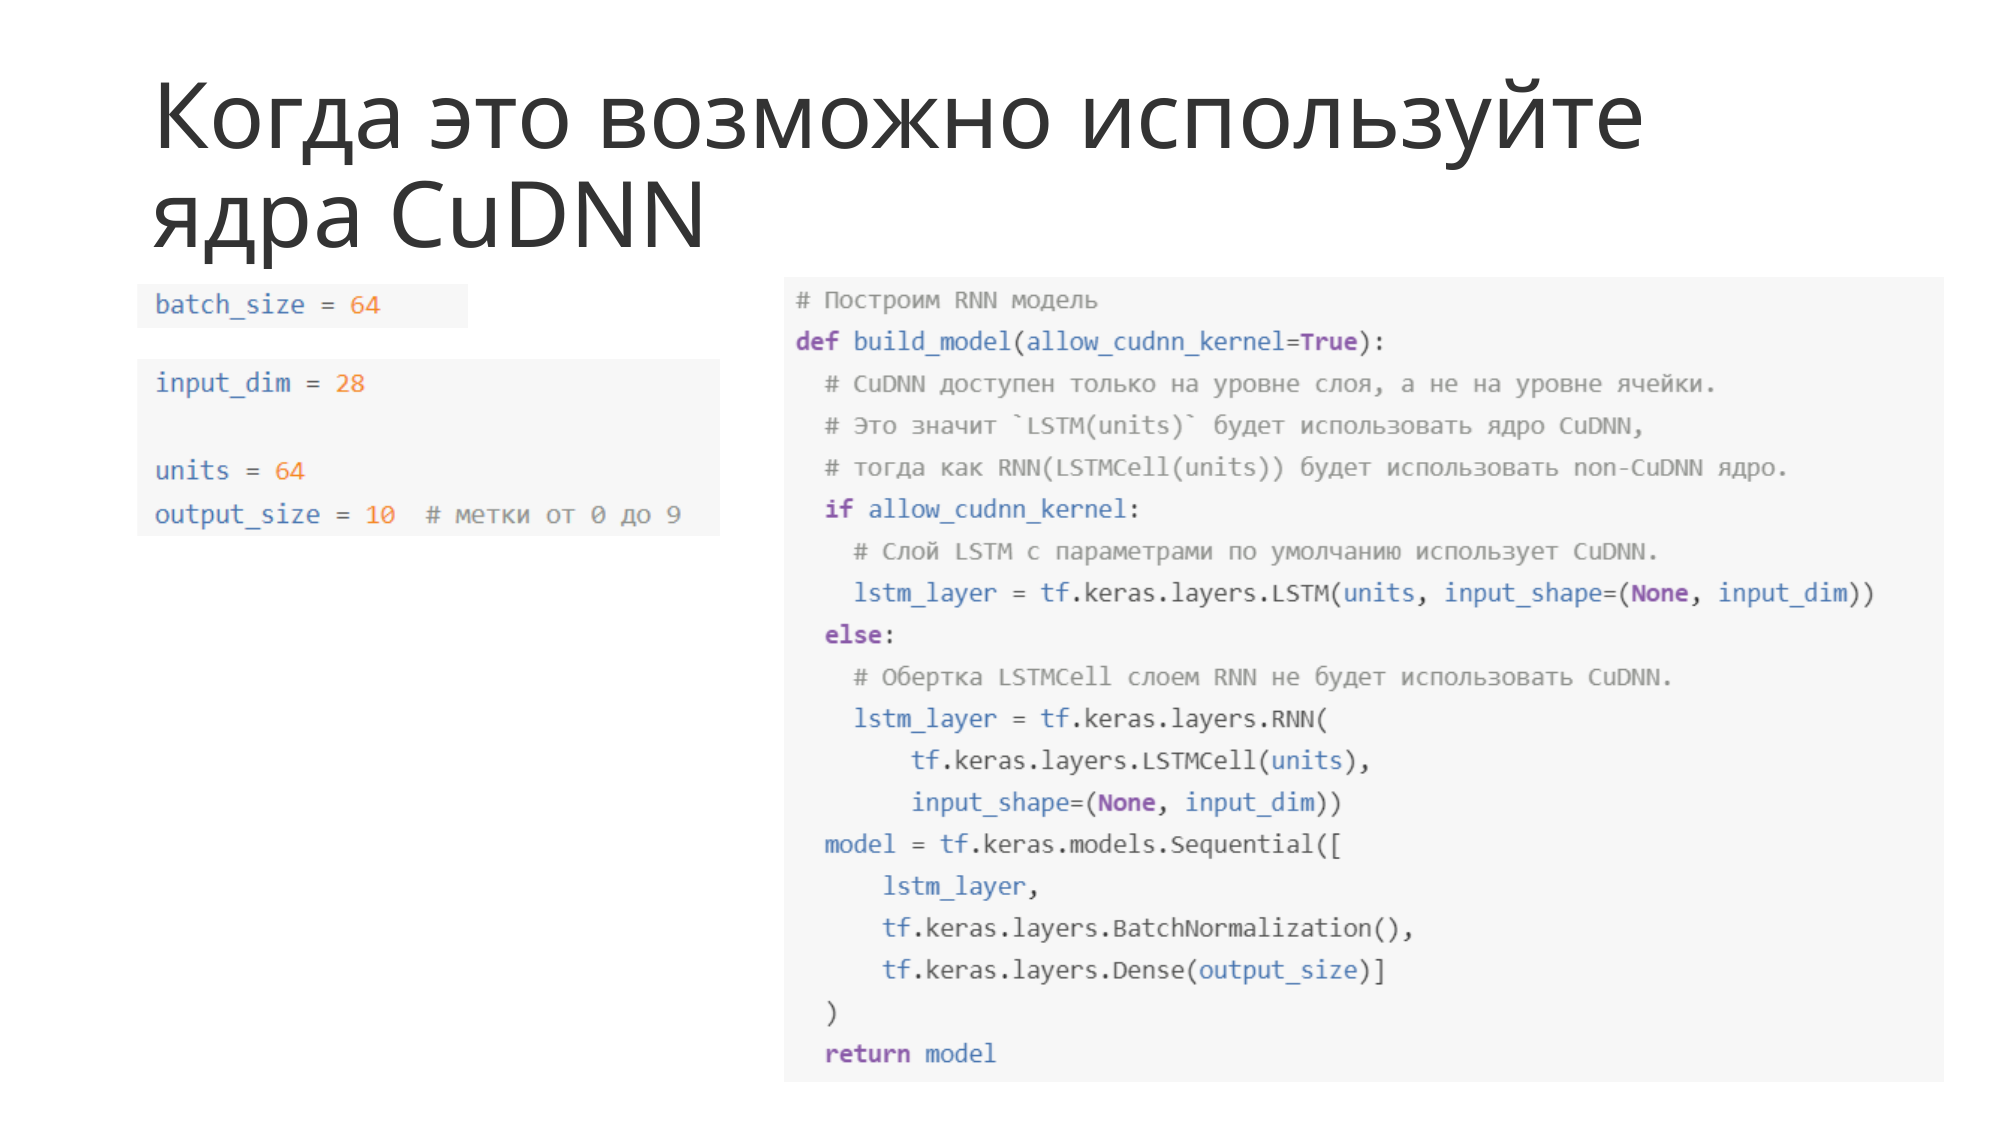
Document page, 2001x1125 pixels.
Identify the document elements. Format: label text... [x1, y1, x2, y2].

picture [137, 284, 468, 328]
picture [137, 359, 720, 536]
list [784, 277, 1944, 1082]
title Когда это возможно используйте ядра CuDNN [137, 59, 1863, 278]
